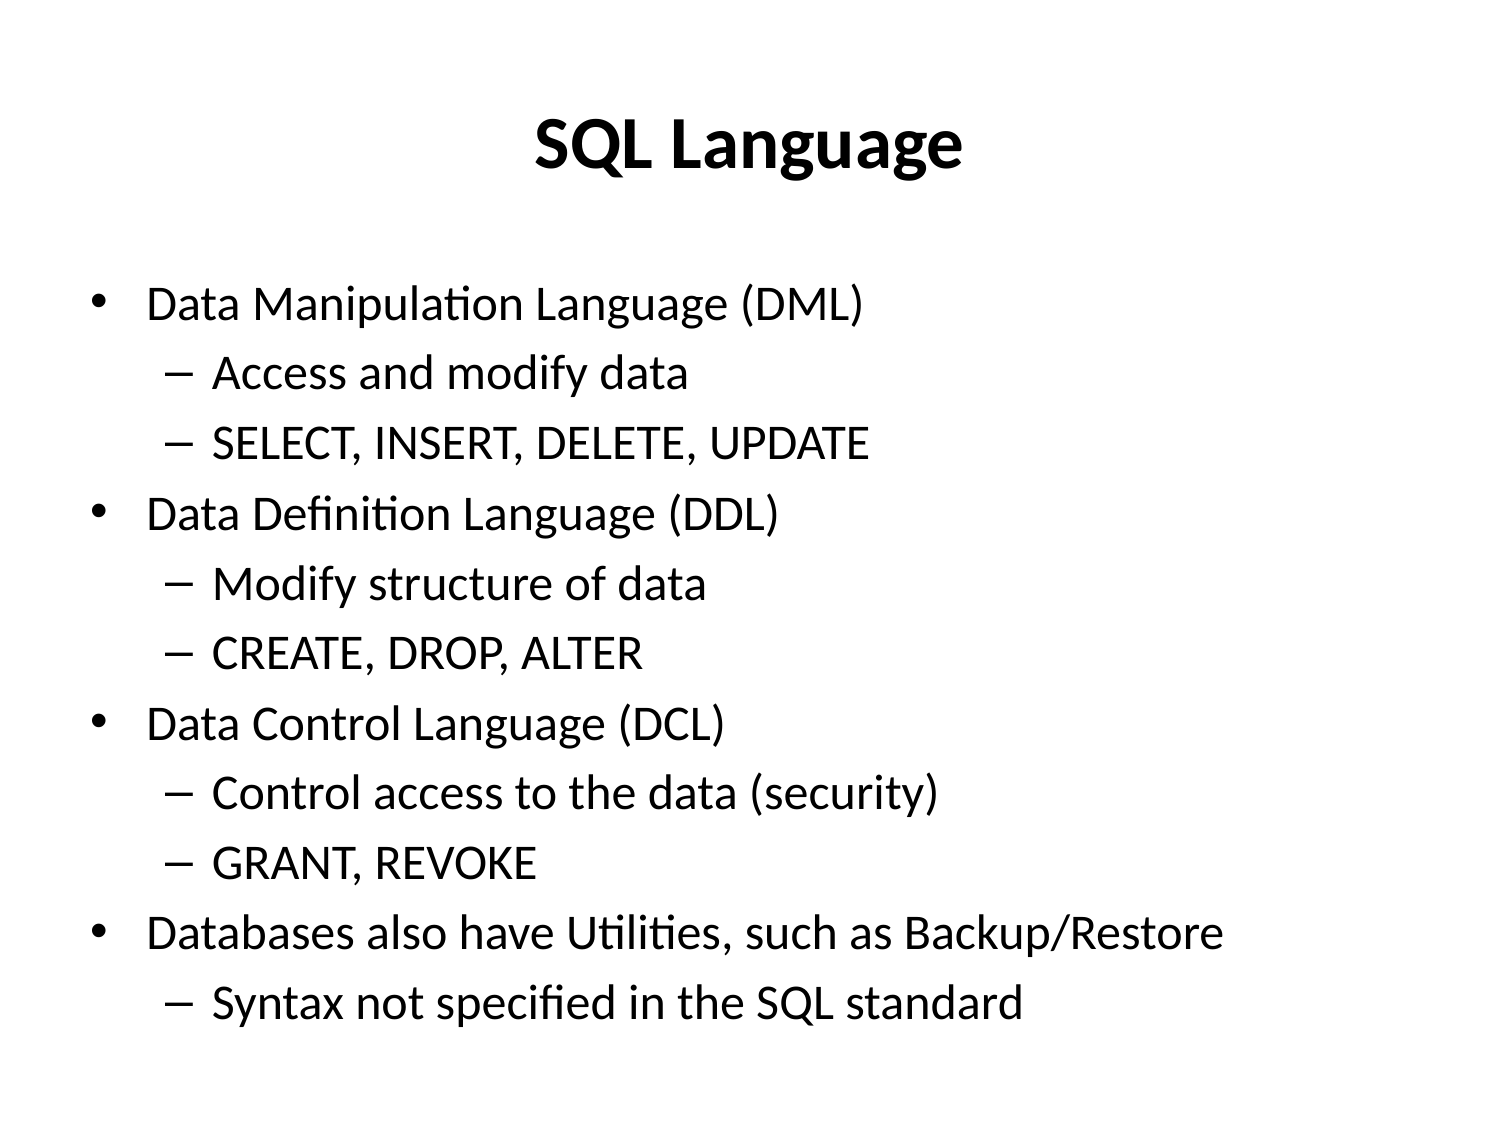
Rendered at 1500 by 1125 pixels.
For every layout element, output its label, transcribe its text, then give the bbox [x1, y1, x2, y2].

title SQL Language [75, 45, 1425, 233]
list Data Manipulation Language (DML) Access and modify data SELECT, INSERT, DELETE, UPDATE Data Definition Language (DDL) Modify structure of data CREATE, DROP, ALTER Data Control Language (DCL) Control access to the data (security) GRANT, REVOKE Databases also have Utilities, such as Backup/Restore Syntax not specified in the SQL standard [75, 262, 1425, 1075]
